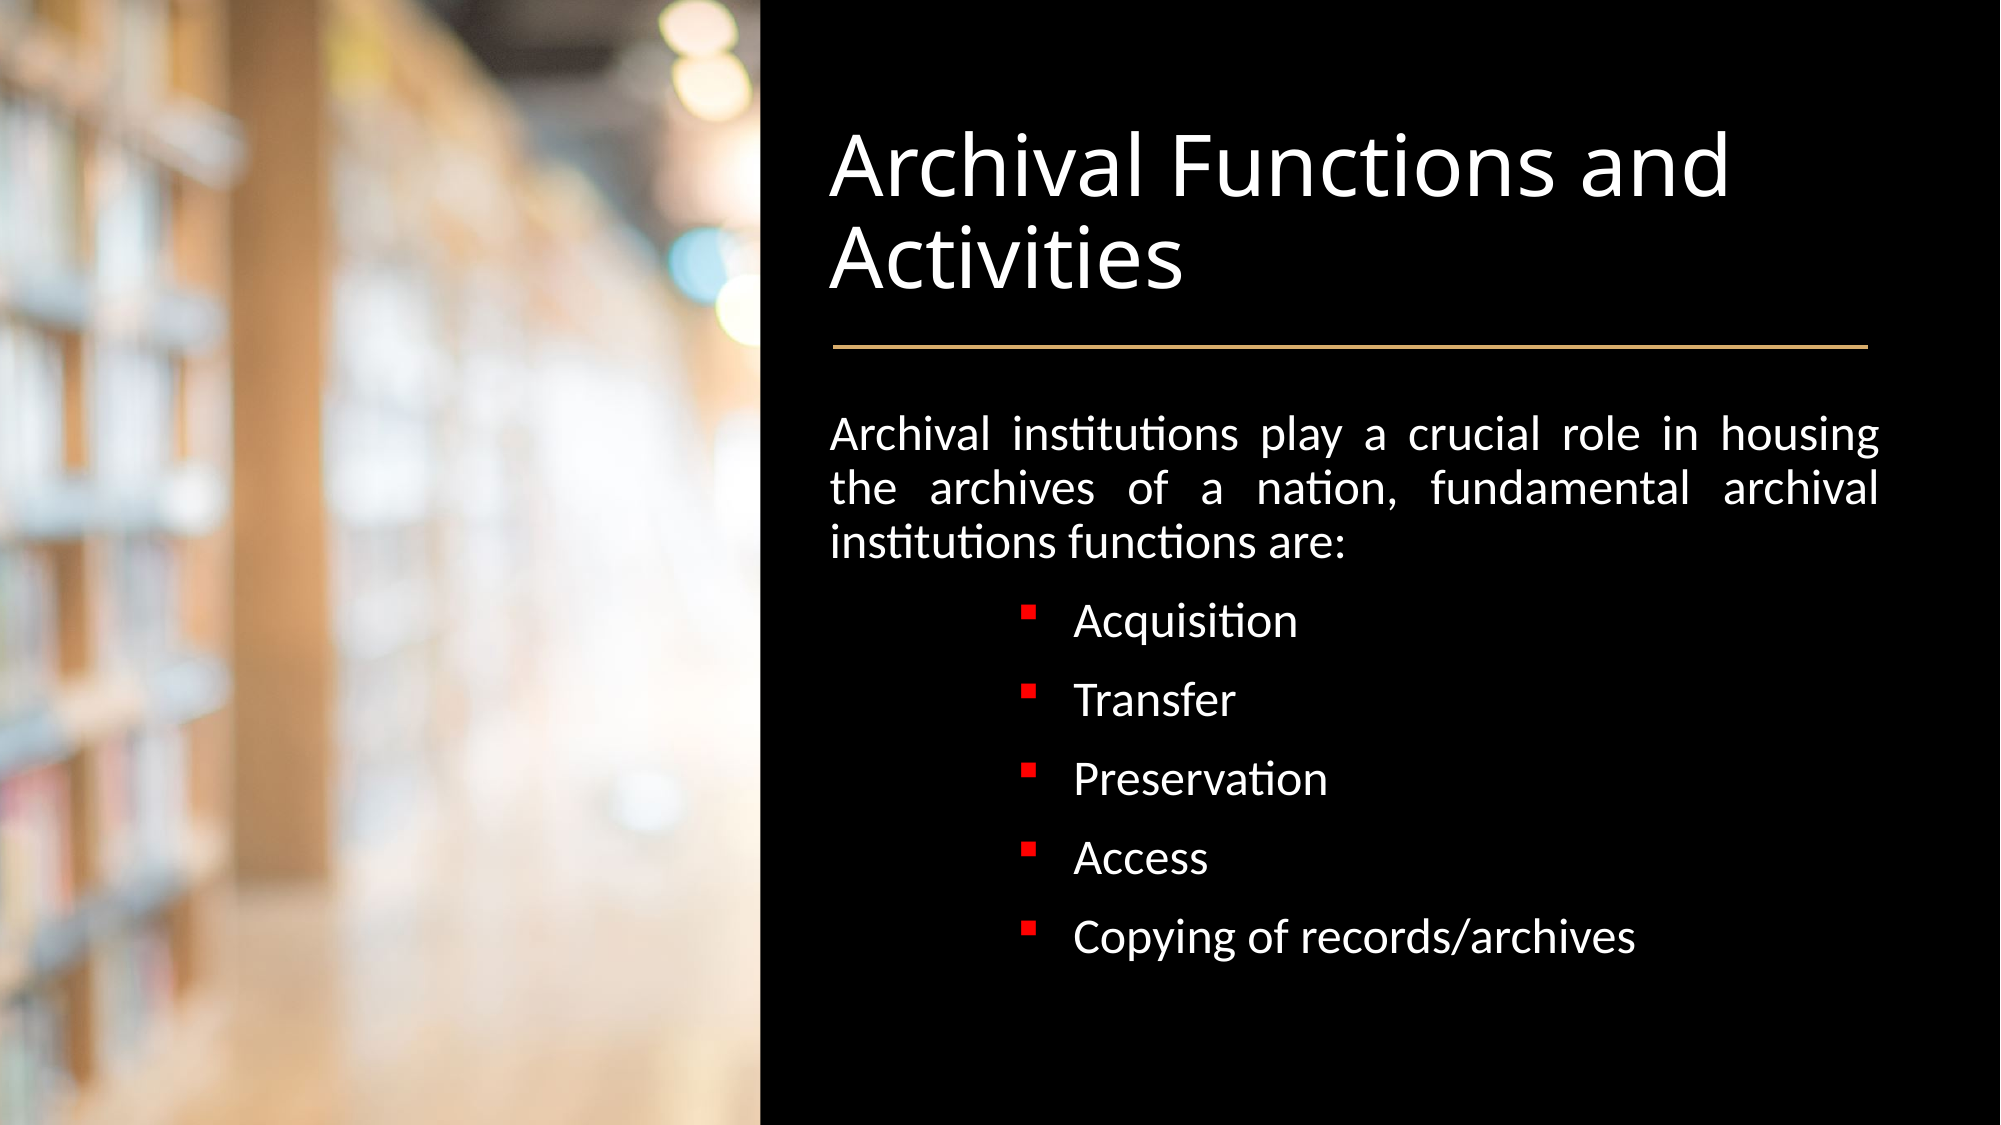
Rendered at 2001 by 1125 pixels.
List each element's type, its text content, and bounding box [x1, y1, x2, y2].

text_box Archival Functions and Activities [814, 103, 1895, 315]
text_box Archival institutions play a crucial role in housing the archives of a nation, fundamental archival institutions functions are: Acquisition Transfer Preservation Access Copying of records/archives [814, 399, 1895, 1021]
picture [0, 0, 761, 1125]
